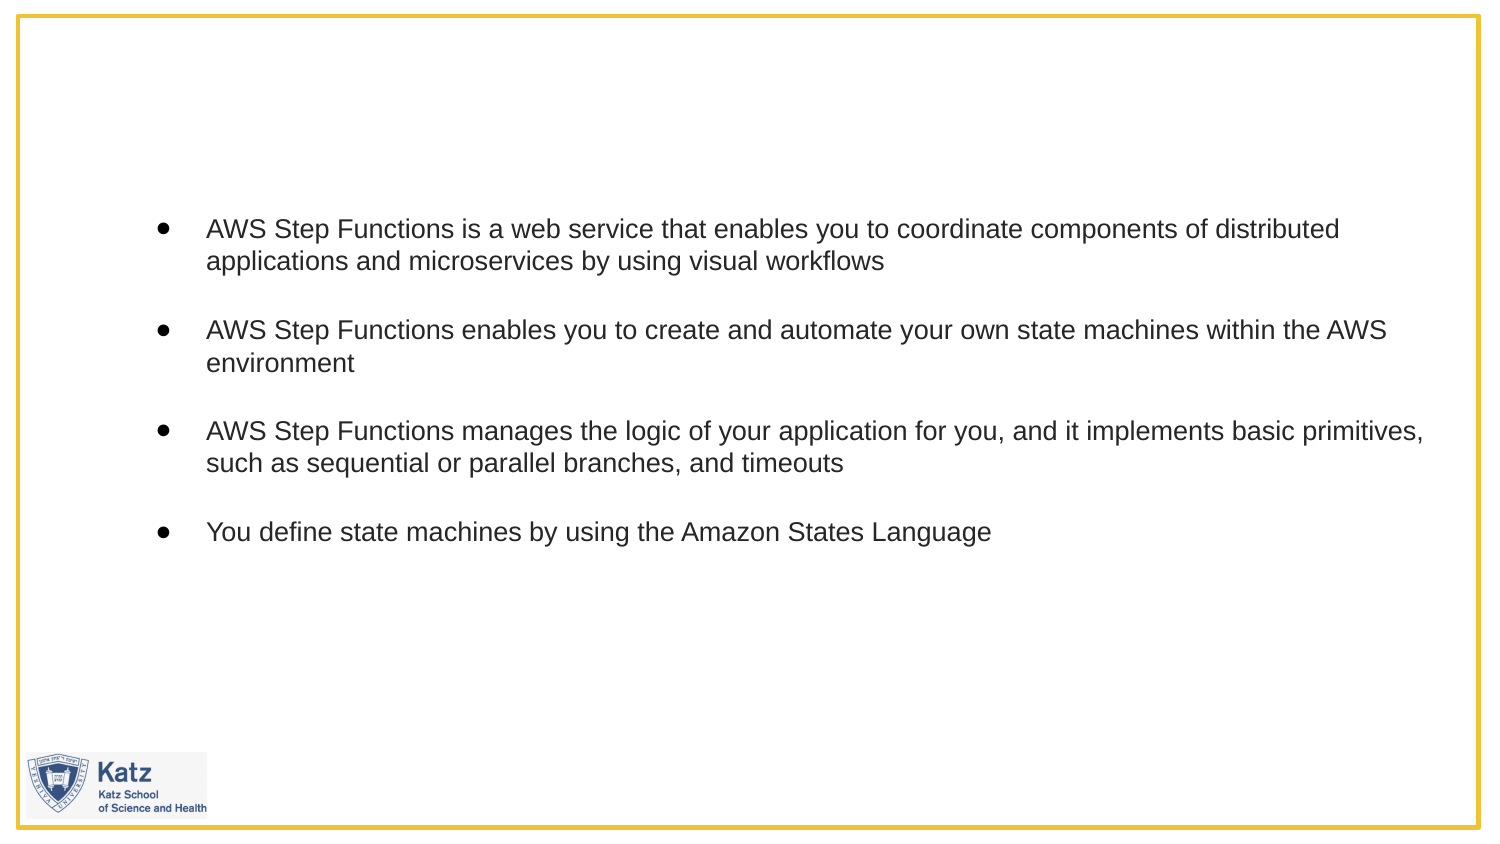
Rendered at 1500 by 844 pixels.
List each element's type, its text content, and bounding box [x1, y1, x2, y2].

text_box AWS Step Functions is a web service that enables you to coordinate components of distributed applications and microservices by using visual workflows AWS Step Functions enables you to create and automate your own state machines within the AWS environment AWS Step Functions manages the logic of your application for you, and it implements basic primitives, such as sequential or parallel branches, and timeouts You define state machines by using the Amazon States Language [115, 196, 1476, 597]
text_box [17, 16, 1479, 828]
picture [26, 752, 208, 819]
